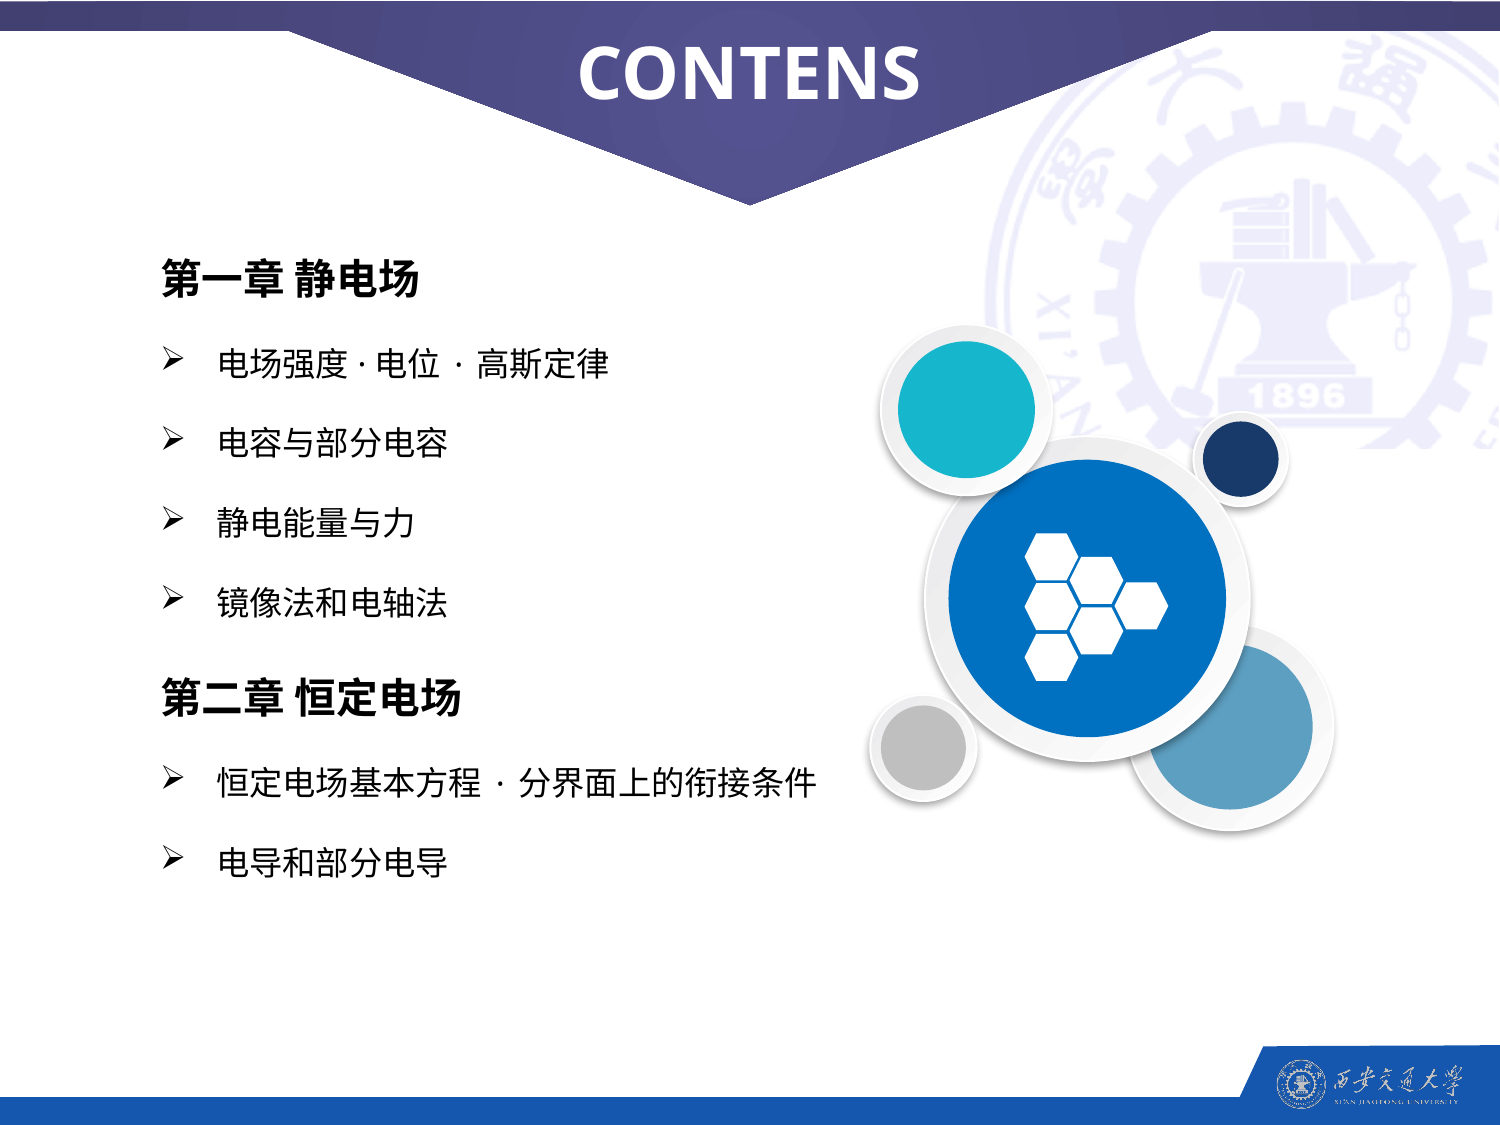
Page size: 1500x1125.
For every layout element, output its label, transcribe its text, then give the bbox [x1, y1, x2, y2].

text_box 第一章 静电场 电场强度·电位·高斯定律 电容与部分电容 静电能量与力 镜像法和电轴法 第二章 恒定电场 恒定电场基本方程·分界面上的衔接条件 电导和部分电导 [145, 195, 932, 890]
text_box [1024, 533, 1169, 681]
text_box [924, 436, 1250, 761]
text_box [870, 694, 977, 801]
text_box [880, 324, 1053, 496]
text_box [0, 0, 1500, 207]
text_box CONTENS [562, 18, 937, 122]
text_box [1126, 623, 1334, 831]
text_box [1193, 411, 1289, 507]
